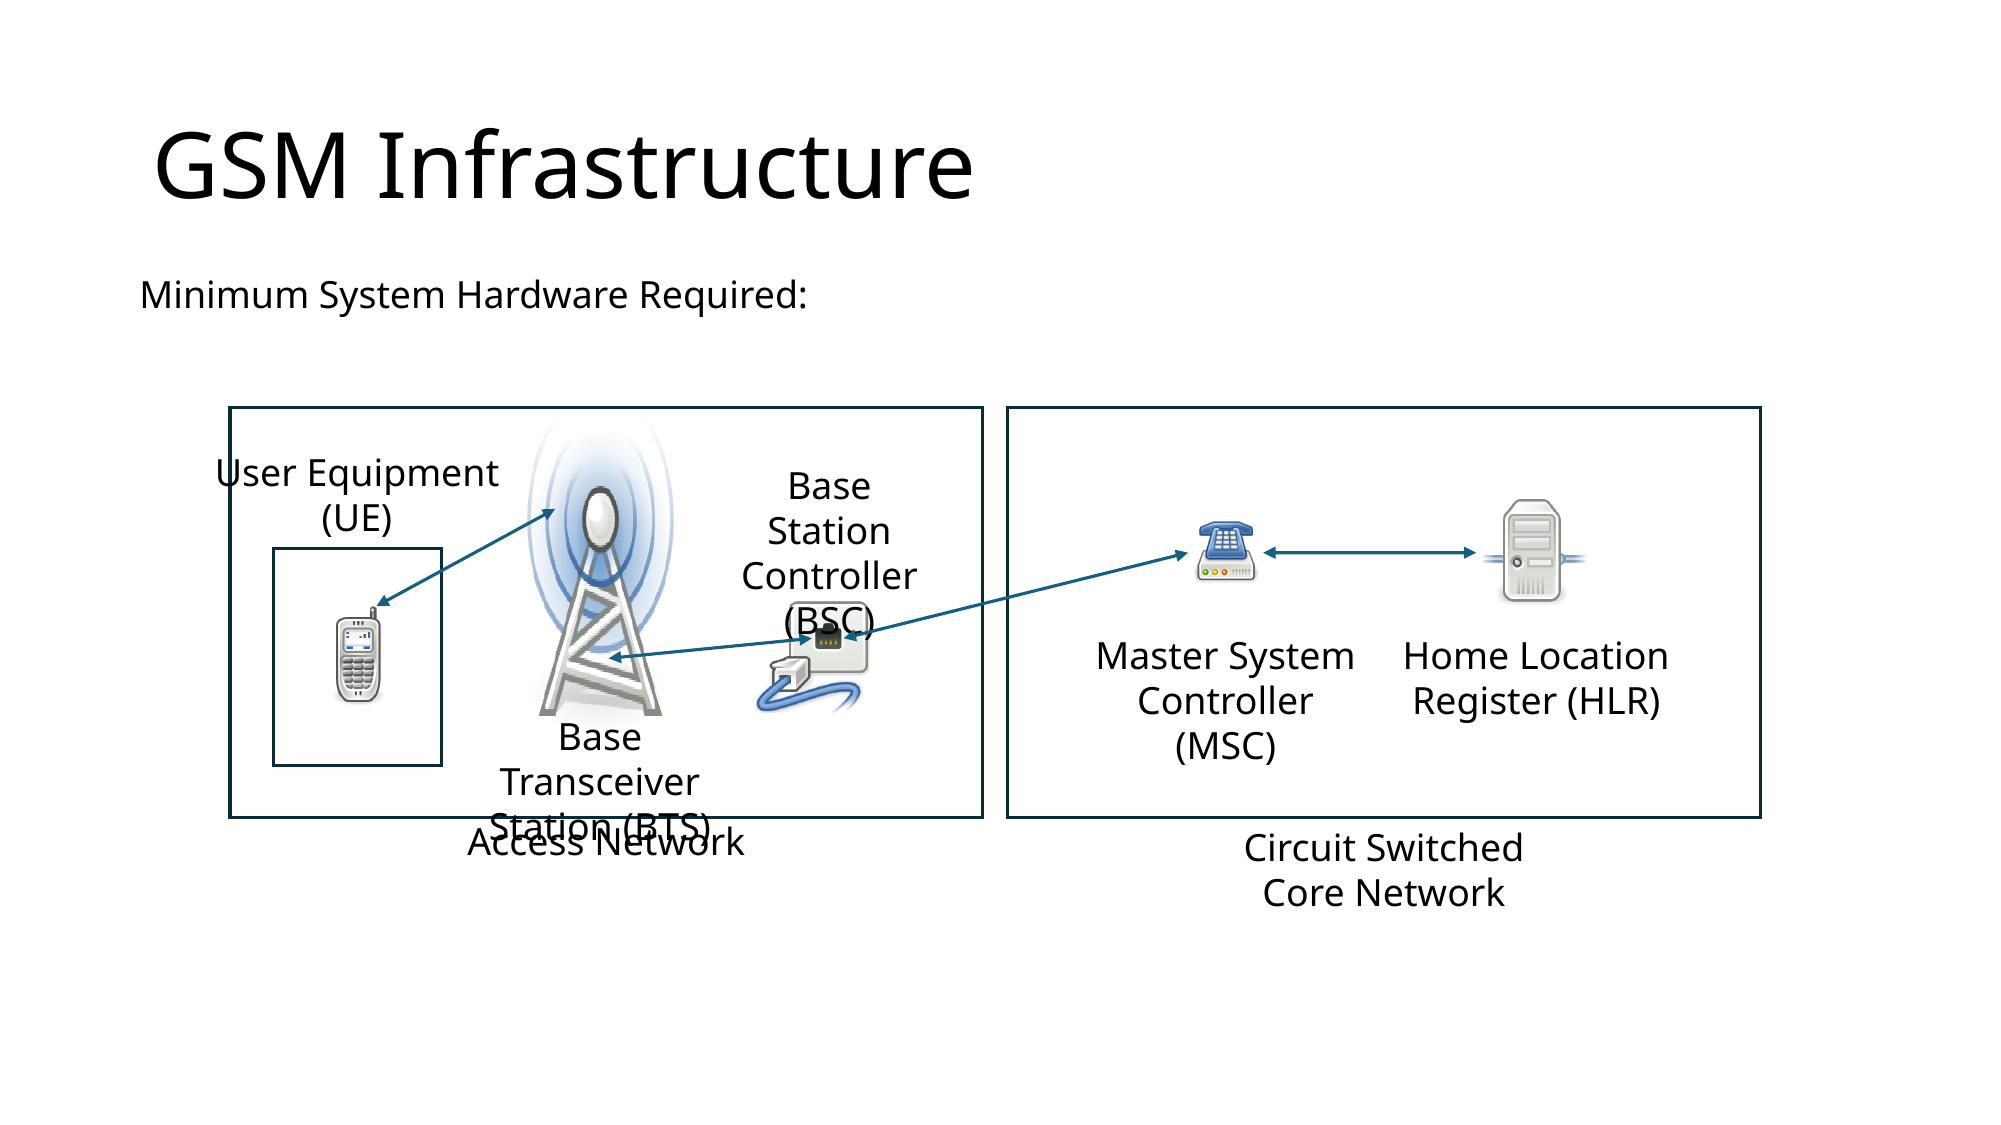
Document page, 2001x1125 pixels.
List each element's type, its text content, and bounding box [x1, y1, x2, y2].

text_box Minimum System Hardware Required: [124, 263, 824, 324]
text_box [375, 508, 556, 607]
title GSM Infrastructure [137, 59, 1863, 278]
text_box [608, 637, 813, 659]
picture [1475, 494, 1593, 611]
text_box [217, 407, 984, 872]
text_box [1006, 406, 1762, 819]
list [1187, 514, 1264, 591]
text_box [843, 552, 1189, 639]
text_box Circuit Switched Core Network [1225, 816, 1543, 921]
